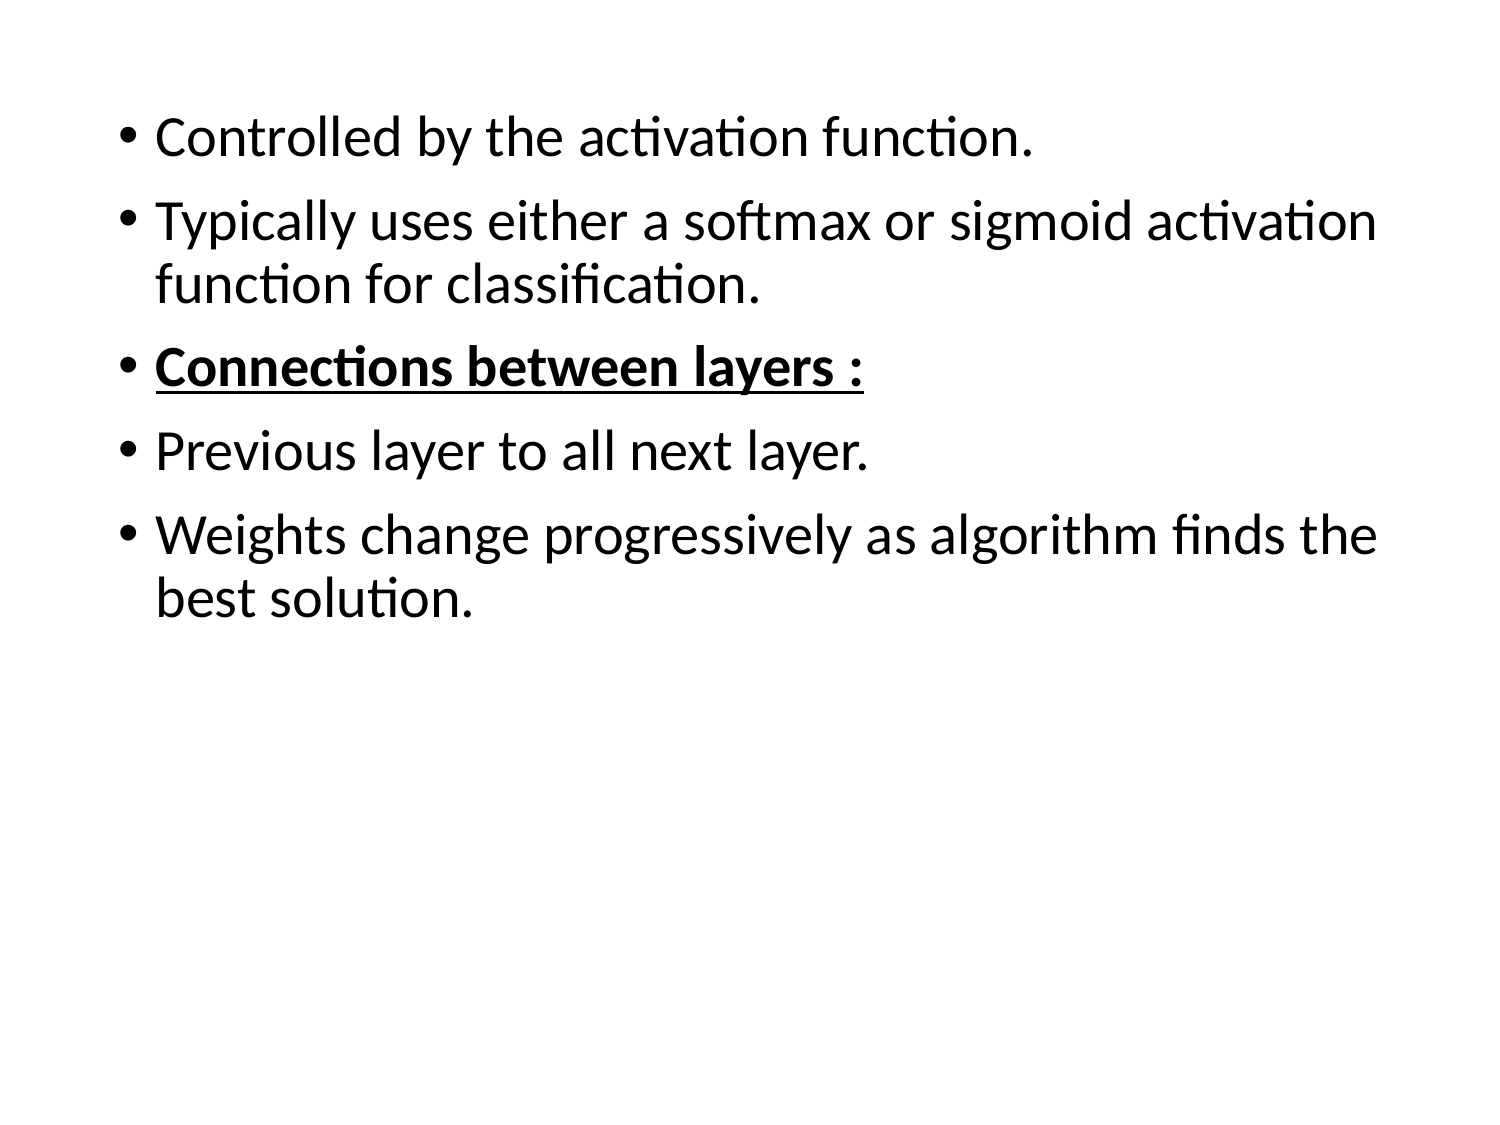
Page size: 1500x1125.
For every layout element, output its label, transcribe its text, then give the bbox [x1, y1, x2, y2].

list Controlled by the activation function. Typically uses either a softmax or sigmoid activation function for classification. Connections between layers : Previous layer to all next layer. Weights change progressively as algorithm finds the best solution. [103, 98, 1397, 1014]
